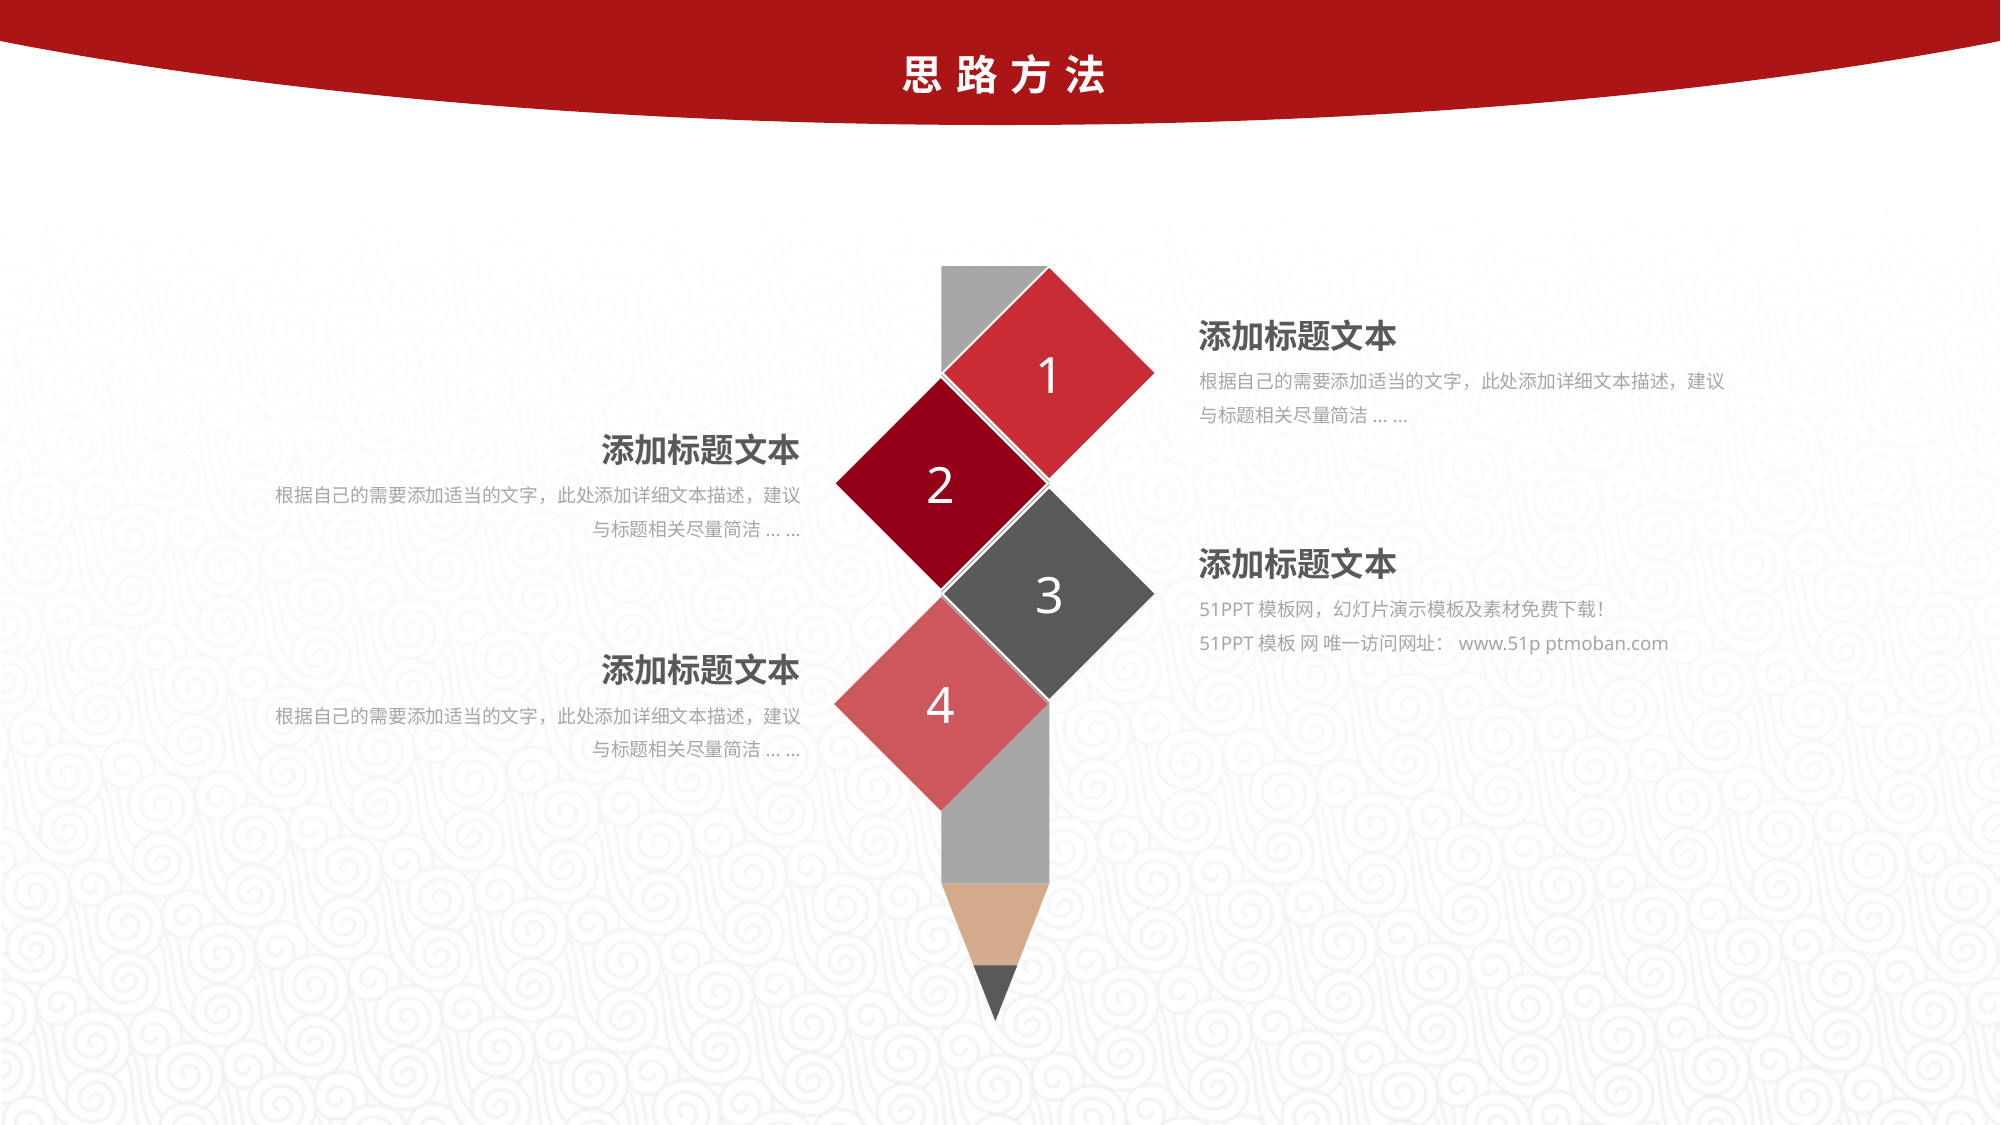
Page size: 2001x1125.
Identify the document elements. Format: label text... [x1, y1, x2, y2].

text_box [253, 642, 816, 766]
text_box 3 [940, 485, 1158, 702]
text_box 2 [832, 375, 1050, 592]
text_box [1183, 307, 1747, 432]
text_box [940, 265, 1048, 373]
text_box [253, 421, 816, 546]
text_box 4 [832, 595, 1050, 813]
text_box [941, 883, 1050, 1021]
text_box 思路方法 [824, 40, 1184, 106]
text_box [940, 705, 1050, 885]
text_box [1183, 535, 1747, 660]
text_box 1 [940, 264, 1158, 482]
